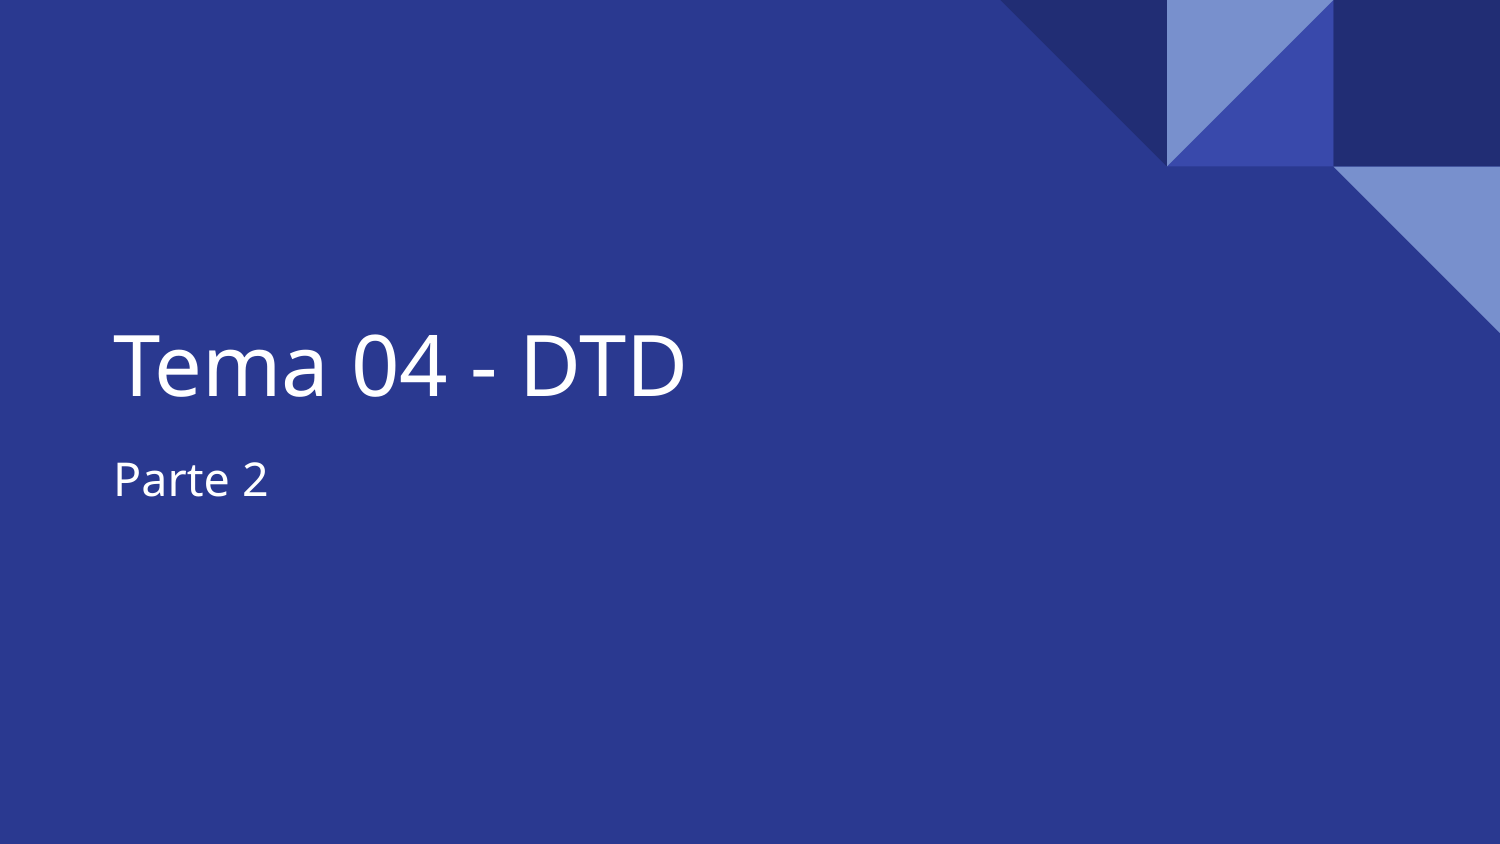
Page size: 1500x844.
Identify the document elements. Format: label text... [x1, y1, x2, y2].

subtitle Parte 2 [98, 445, 1447, 517]
title Tema 04 - DTD [98, 200, 1447, 429]
